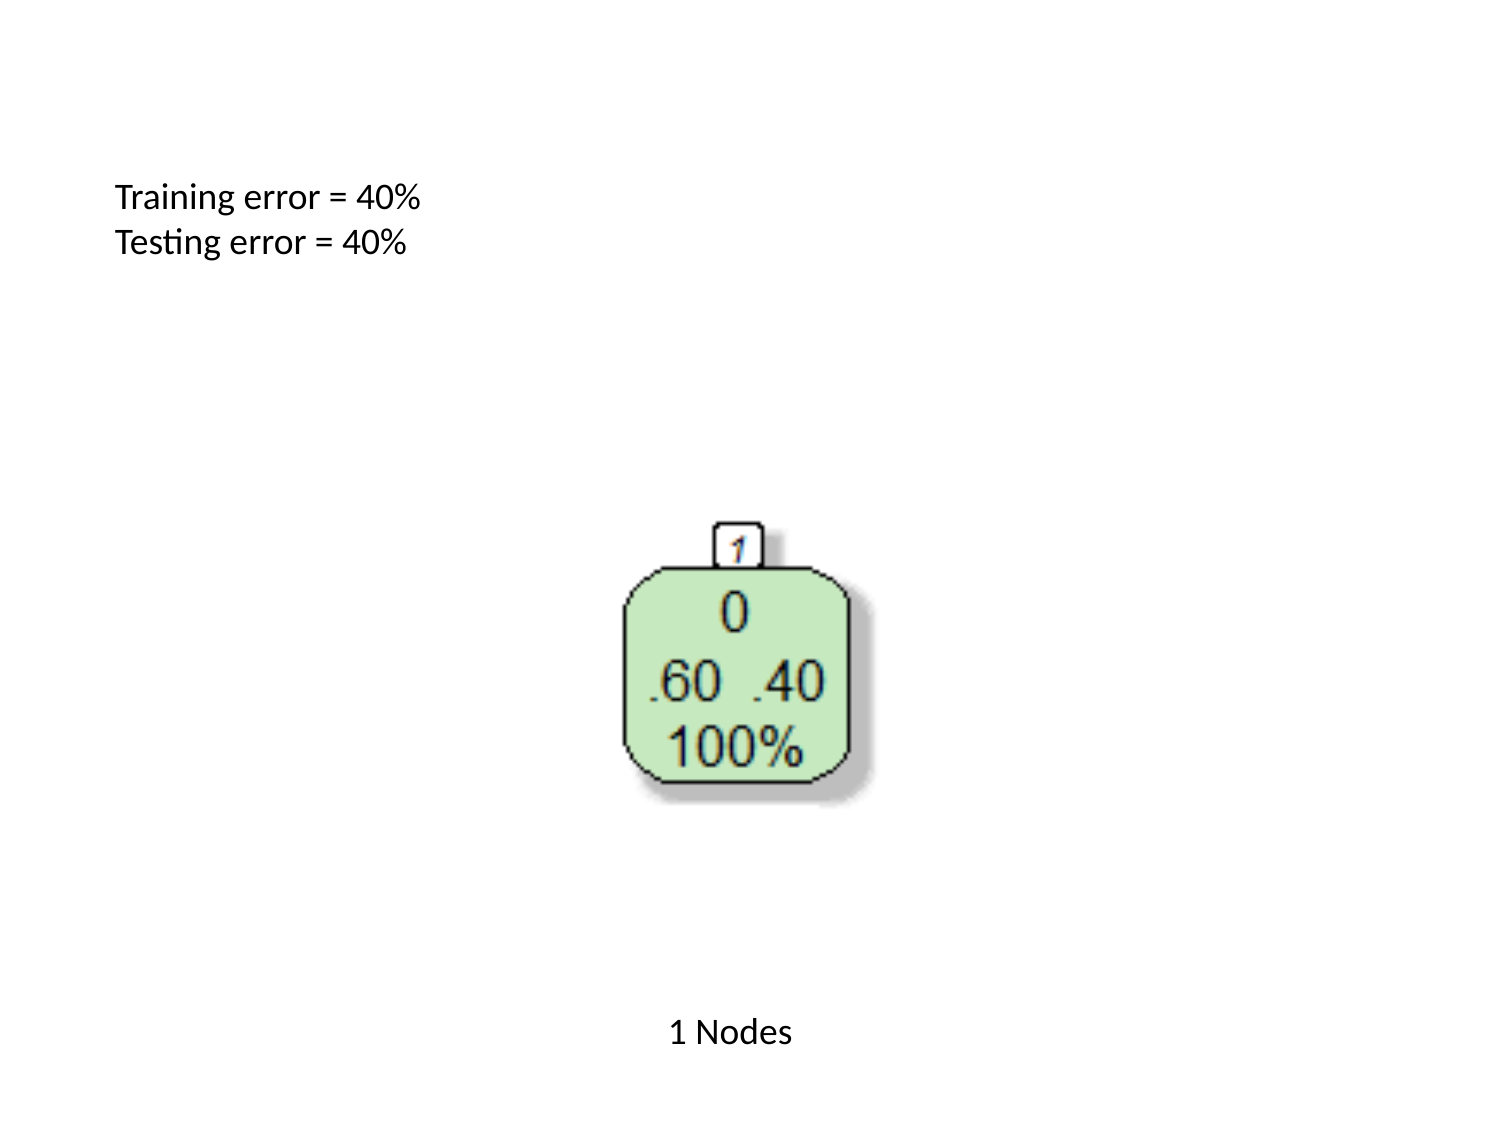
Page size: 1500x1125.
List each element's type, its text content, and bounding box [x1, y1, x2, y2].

picture [507, 454, 993, 930]
text_box 1 Nodes [653, 999, 847, 1060]
text_box Training error = 40% Testing error = 40% [99, 74, 1325, 270]
